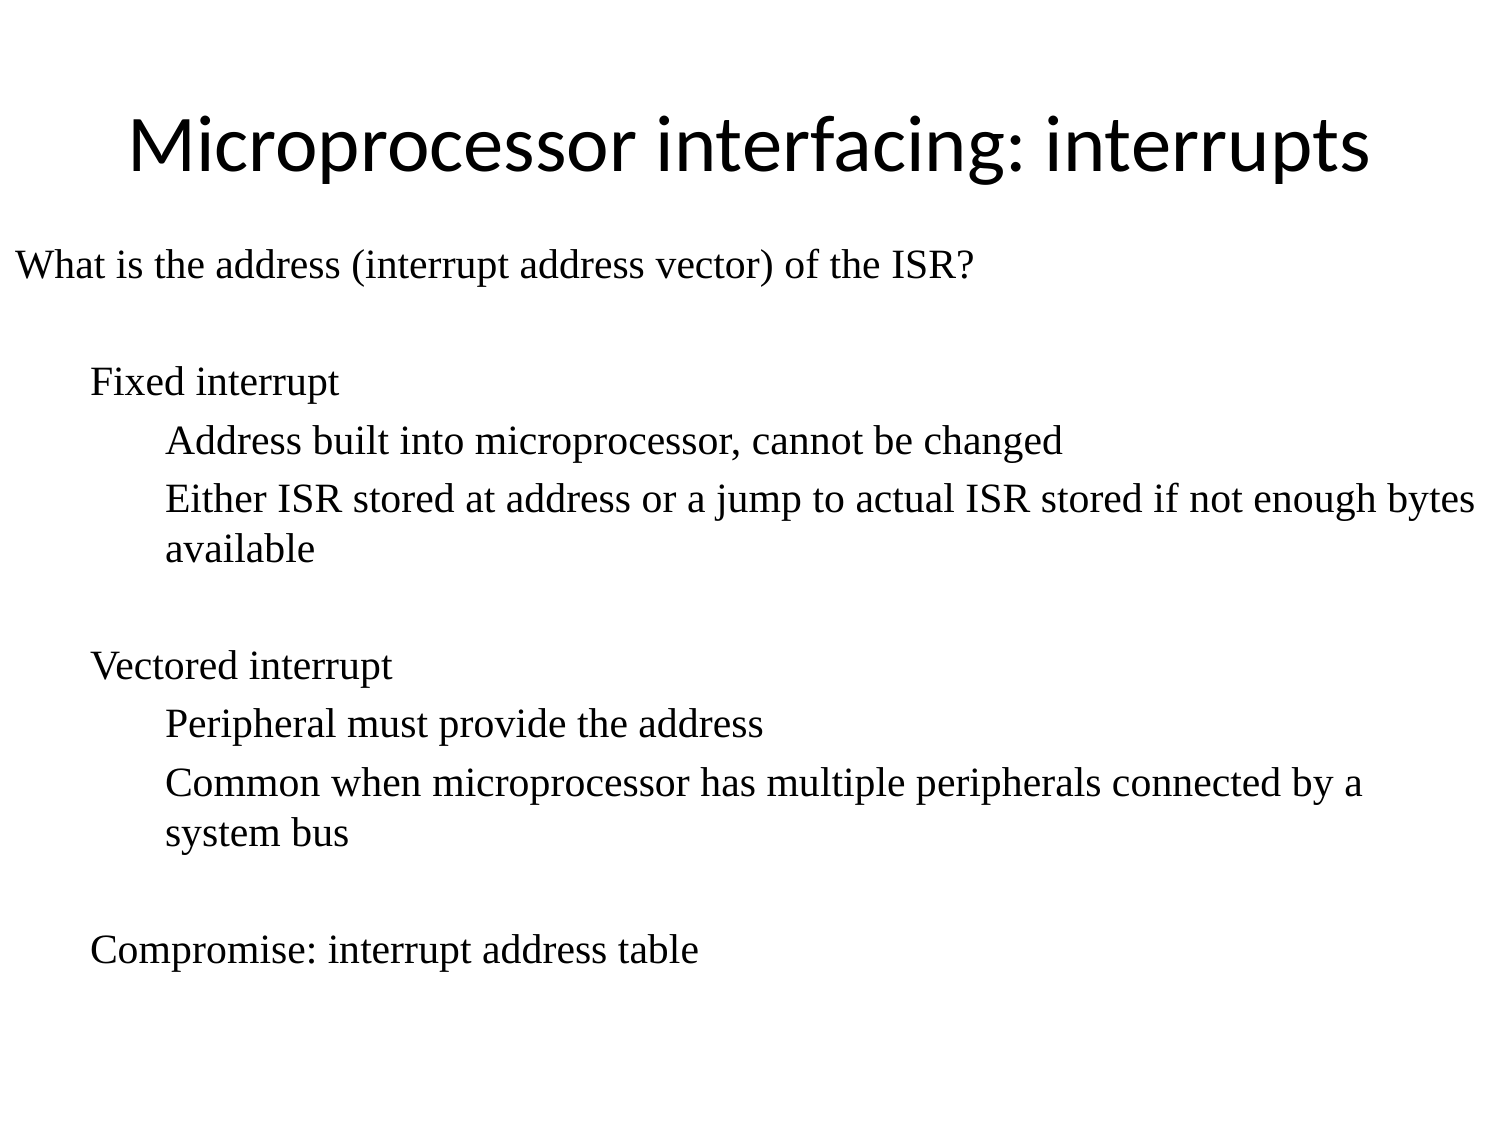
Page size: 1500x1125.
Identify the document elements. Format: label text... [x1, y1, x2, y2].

title Microprocessor interfacing: interrupts [75, 45, 1425, 229]
list What is the address (interrupt address vector) of the ISR? Fixed interrupt Address built into microprocessor, cannot be changed Either ISR stored at address or a jump to actual ISR stored if not enough bytes available Vectored interrupt Peripheral must provide the address Common when microprocessor has multiple peripherals connected by a system bus Compromise: interrupt address table [0, 229, 1500, 1125]
